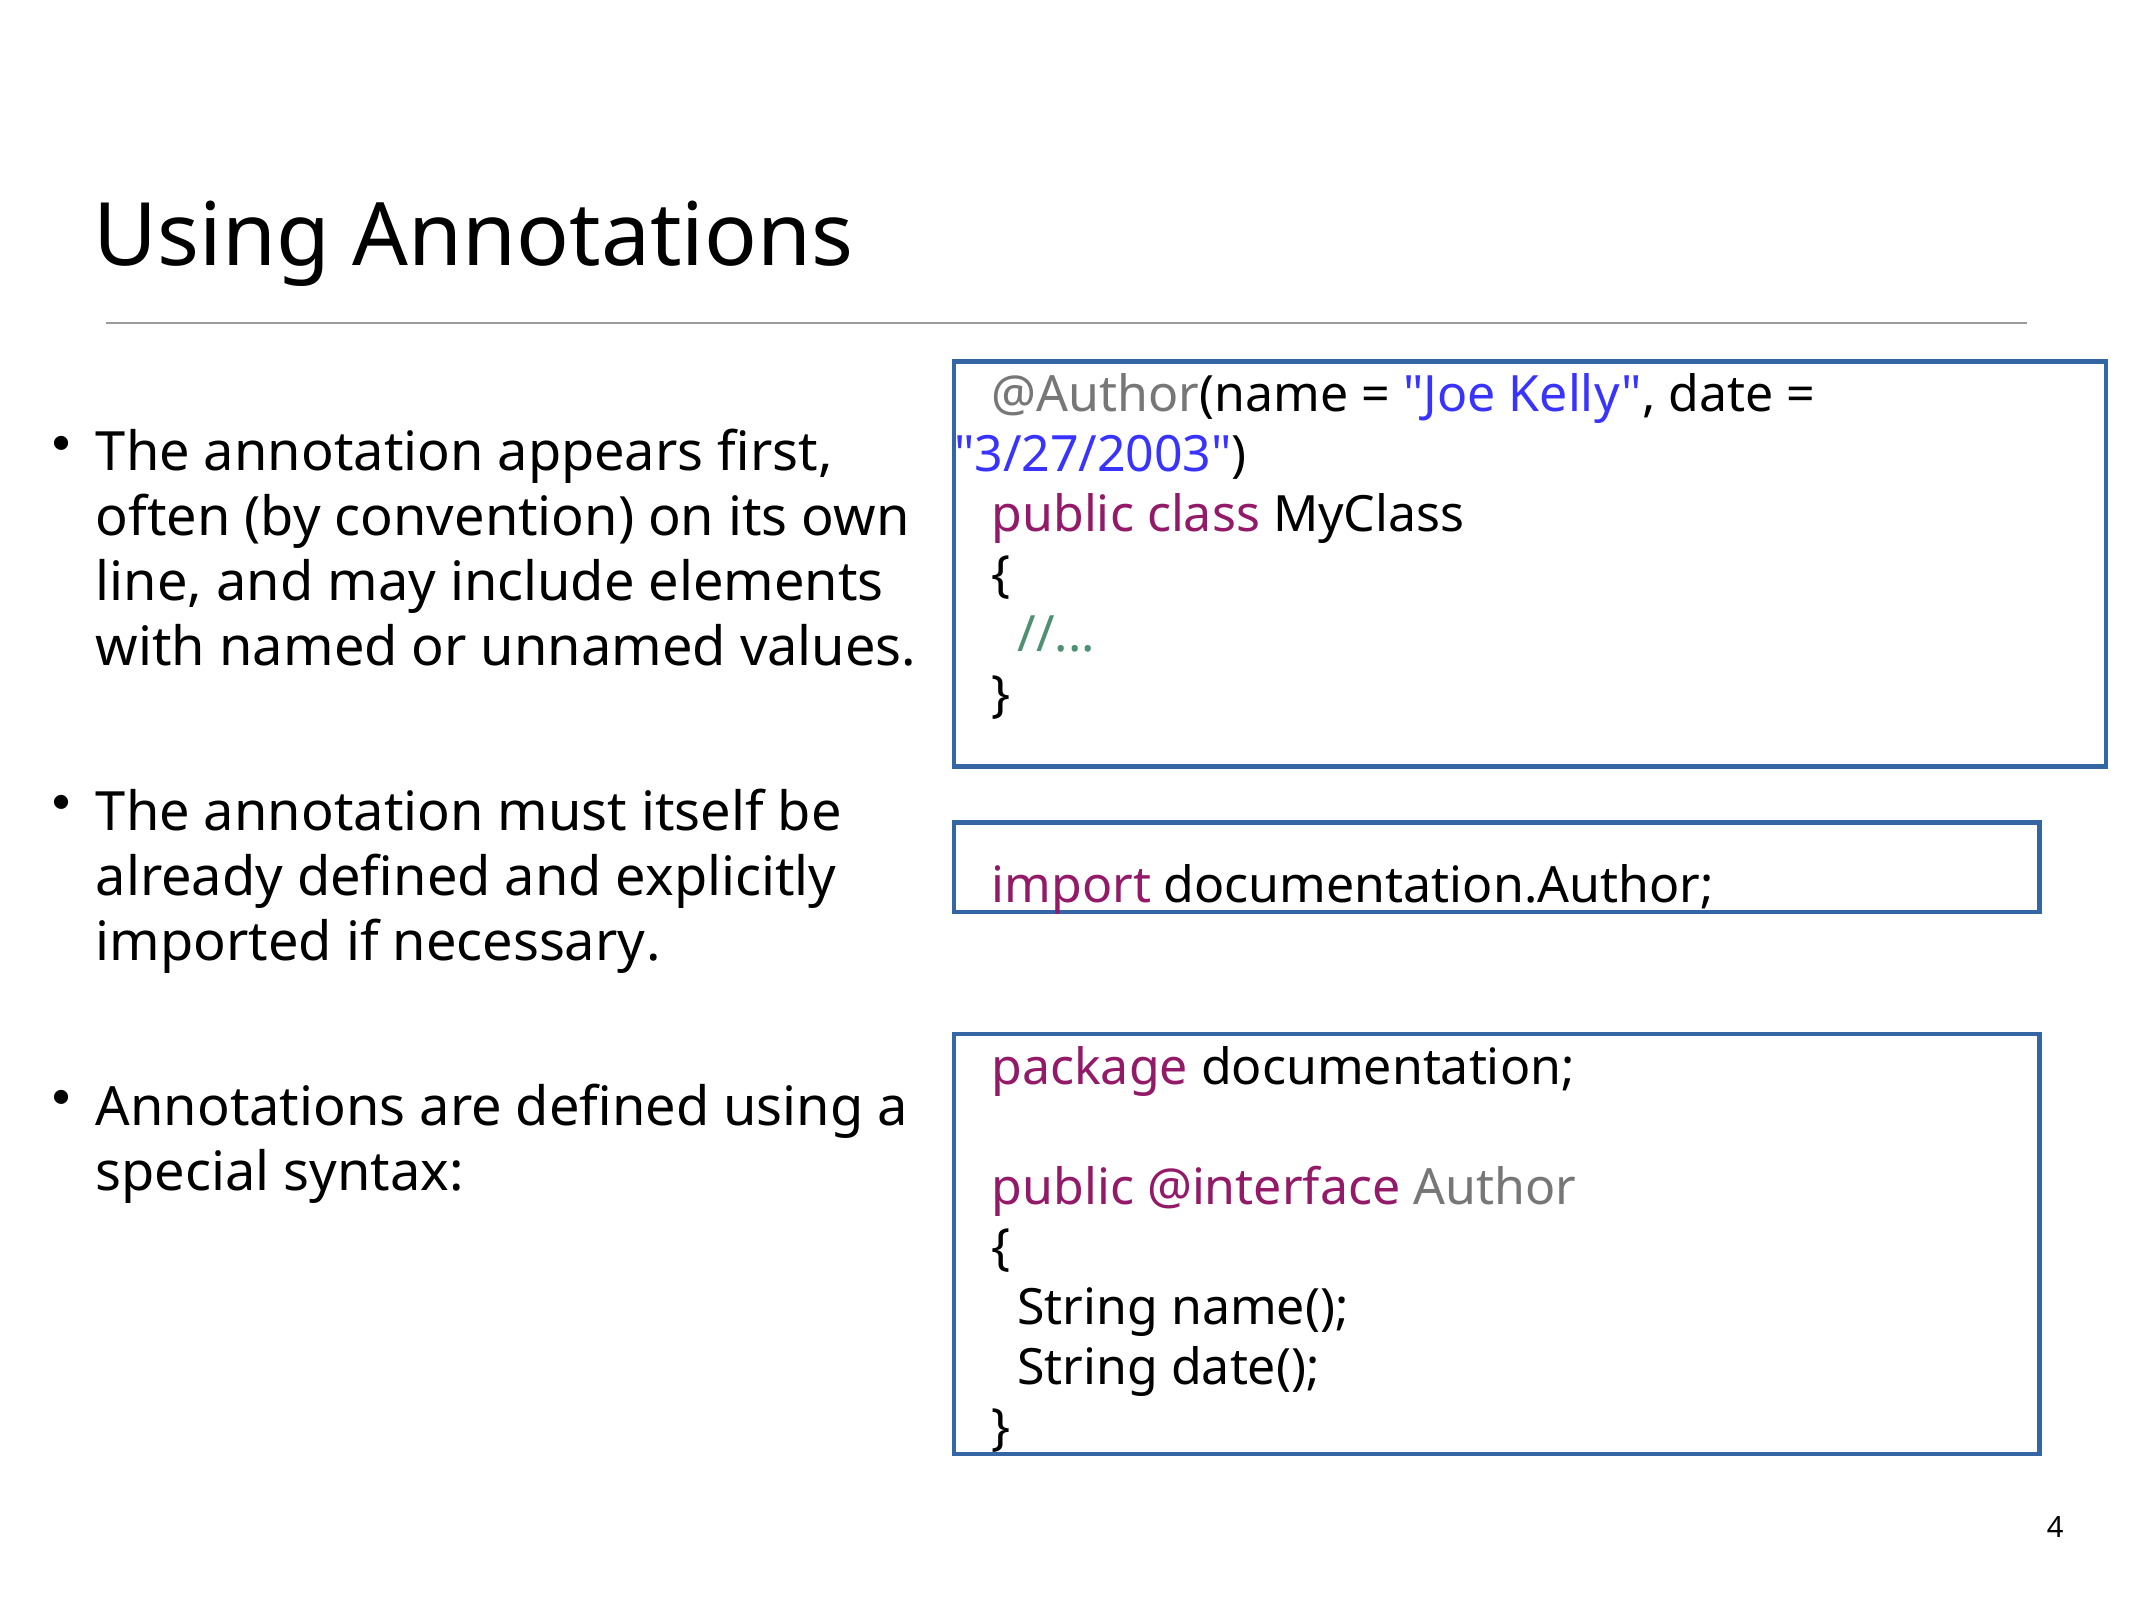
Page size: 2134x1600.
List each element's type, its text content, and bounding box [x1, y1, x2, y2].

text_box package documentation; public @interface Author { String name(); String date(); } [954, 1033, 2040, 1454]
text_box @Author(name = "Joe Kelly", date = "3/27/2003") public class MyClass { //... } [954, 361, 2107, 767]
slide_number 4 [2011, 1507, 2065, 1559]
text_box import documentation.Author; [954, 822, 2040, 913]
title Using Annotations [93, 53, 2041, 284]
list The annotation appears first, often (by convention) on its own line, and may include elements with named or unnamed values. The annotation must itself be already defined and explicitly imported if necessary. Annotations are defined using a special syntax: [51, 416, 924, 1495]
